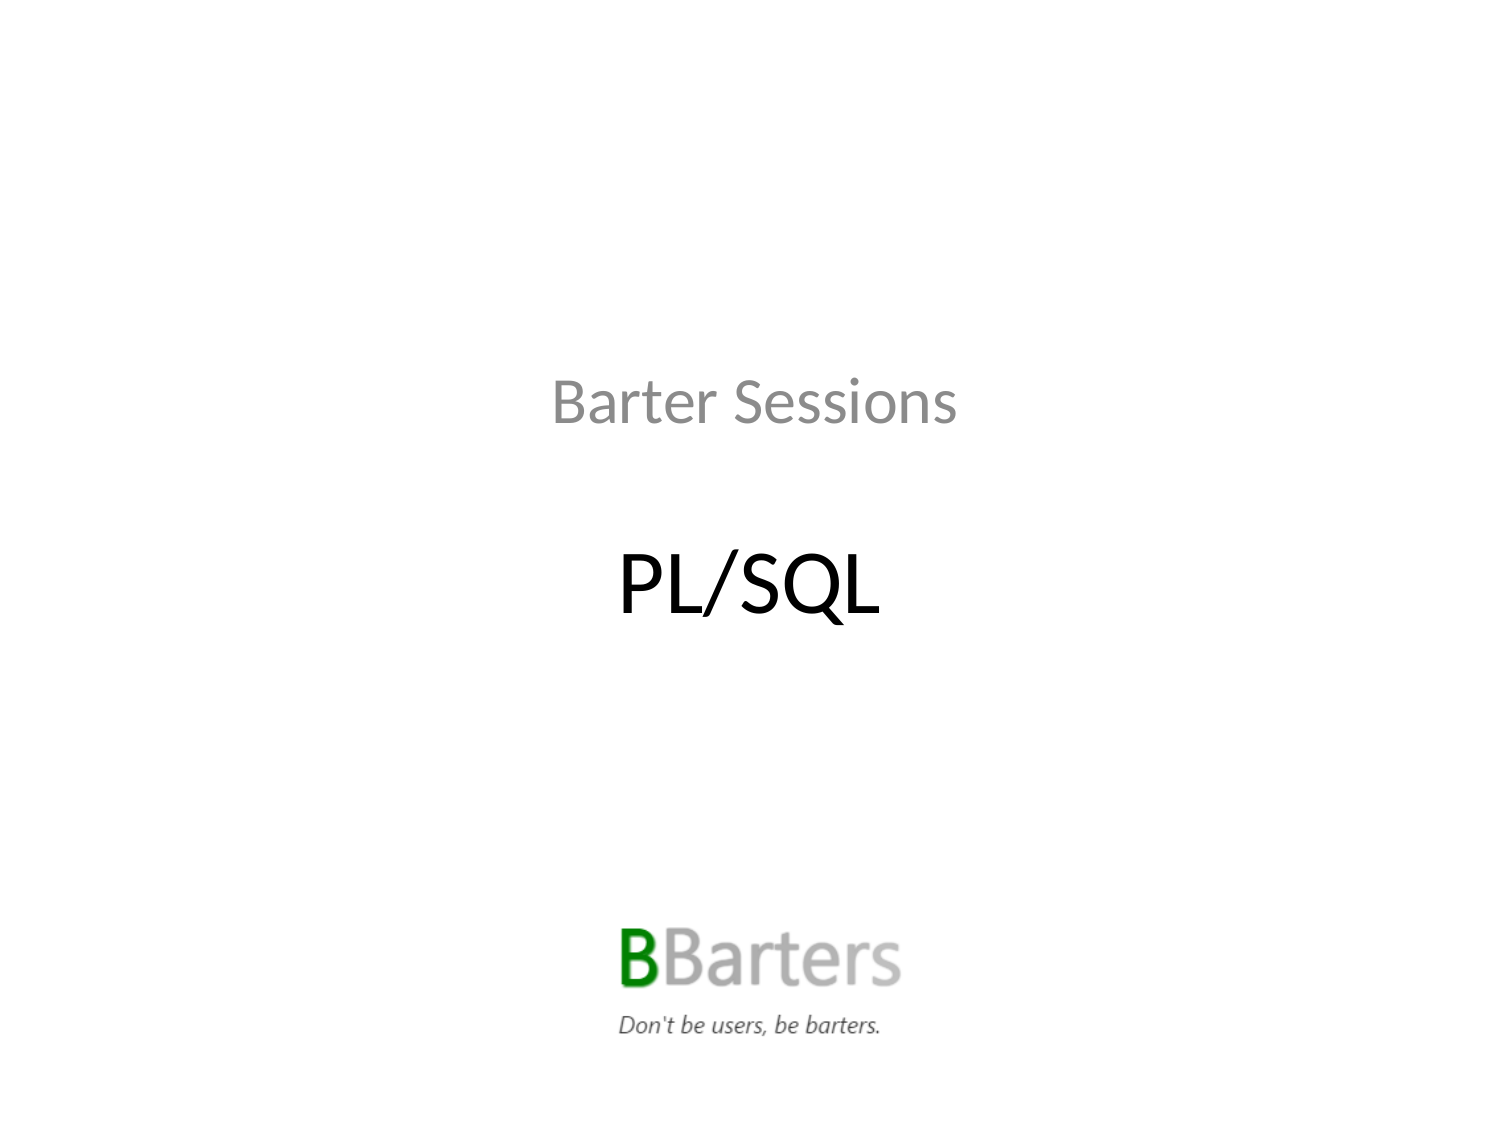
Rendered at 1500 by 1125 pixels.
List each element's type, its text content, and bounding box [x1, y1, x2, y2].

picture [561, 869, 951, 1072]
subtitle Barter Sessions [230, 349, 1281, 445]
title PL/SQL [112, 456, 1388, 698]
